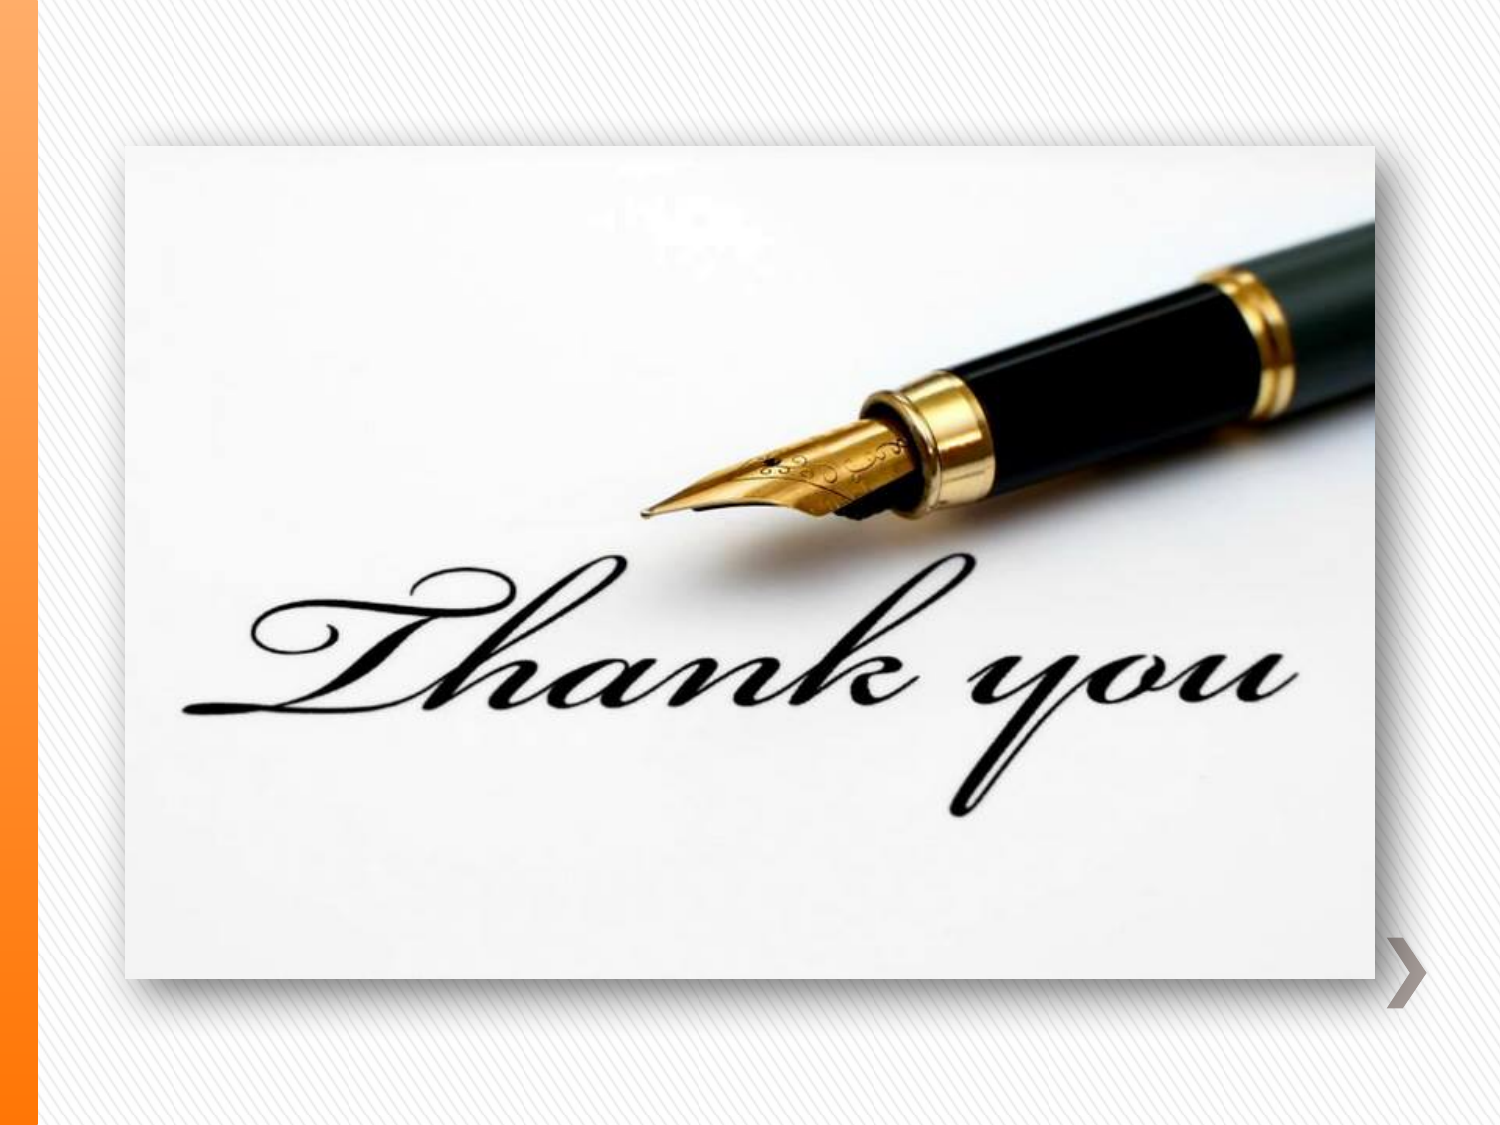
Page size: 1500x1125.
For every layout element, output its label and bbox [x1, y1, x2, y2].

picture [124, 145, 1376, 980]
